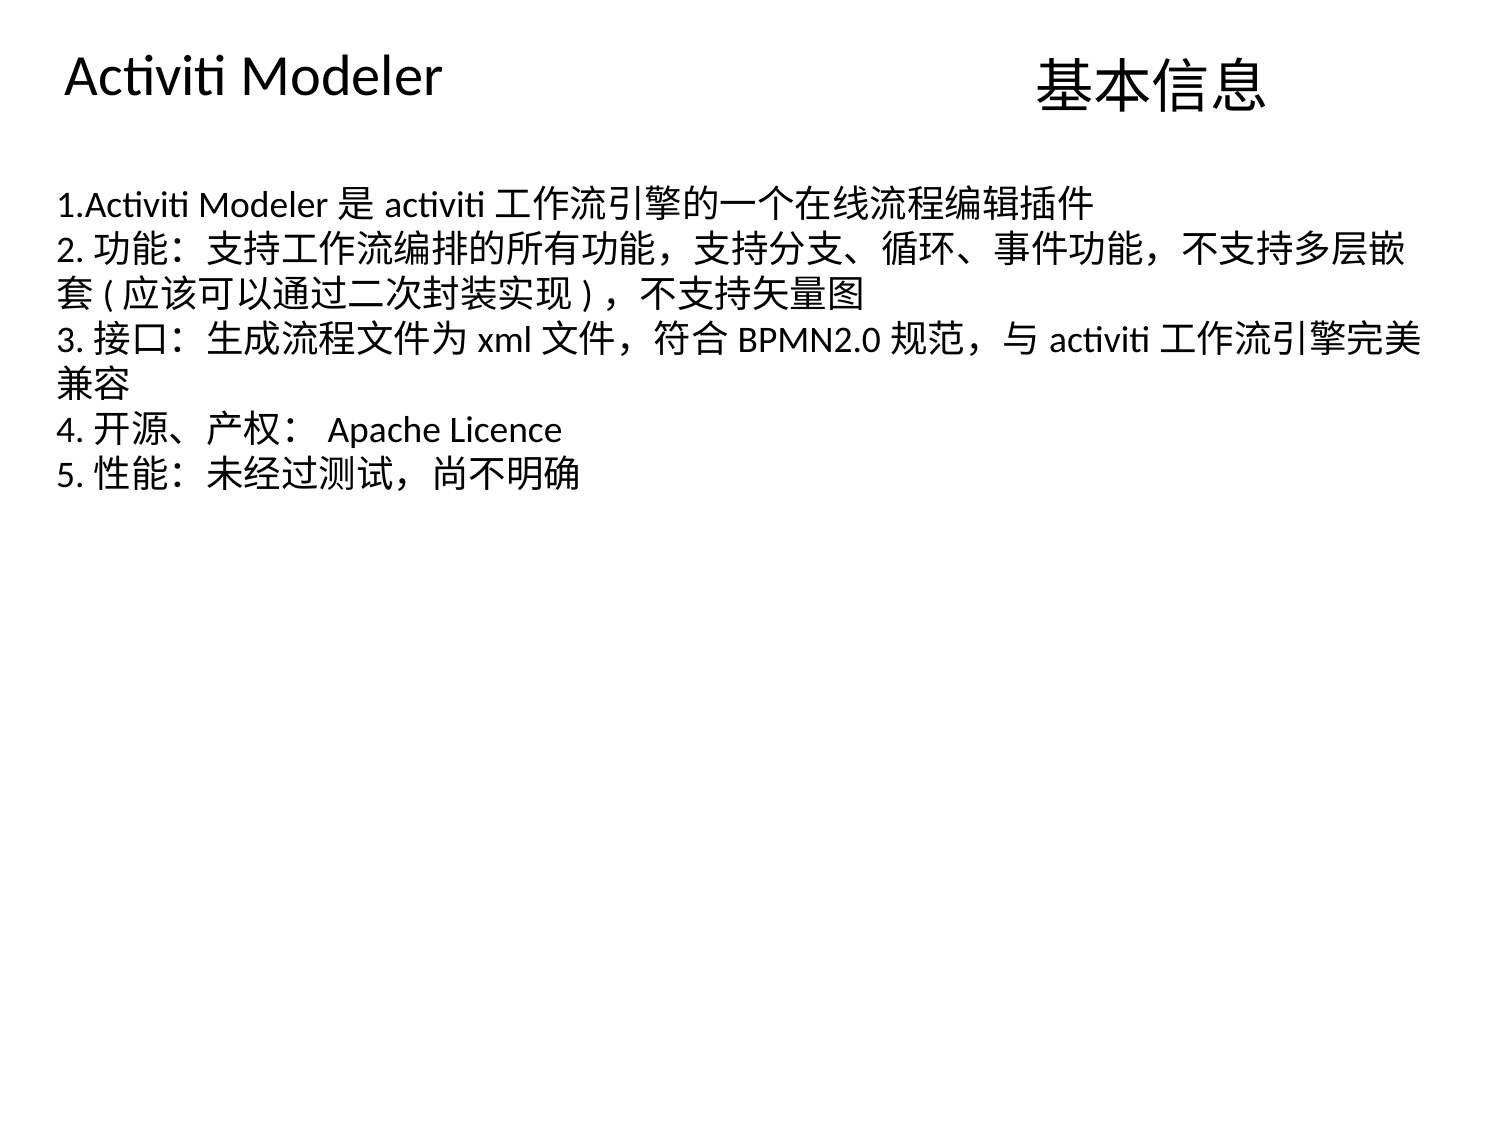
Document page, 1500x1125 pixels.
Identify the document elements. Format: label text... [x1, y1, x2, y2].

text_box 1.Activiti Modeler是activiti工作流引擎的一个在线流程编辑插件 2.功能：支持工作流编排的所有功能，支持分支、循环、事件功能，不支持多层嵌套(应该可以通过二次封装实现)，不支持矢量图 3.接口：生成流程文件为xml文件，符合BPMN2.0规范，与activiti工作流引擎完美兼容 4.开源、产权：Apache Licence 5.性能：未经过测试，尚不明确 [41, 172, 1447, 503]
title Activiti Modeler [29, 30, 479, 114]
text_box 基本信息 [927, 42, 1376, 126]
